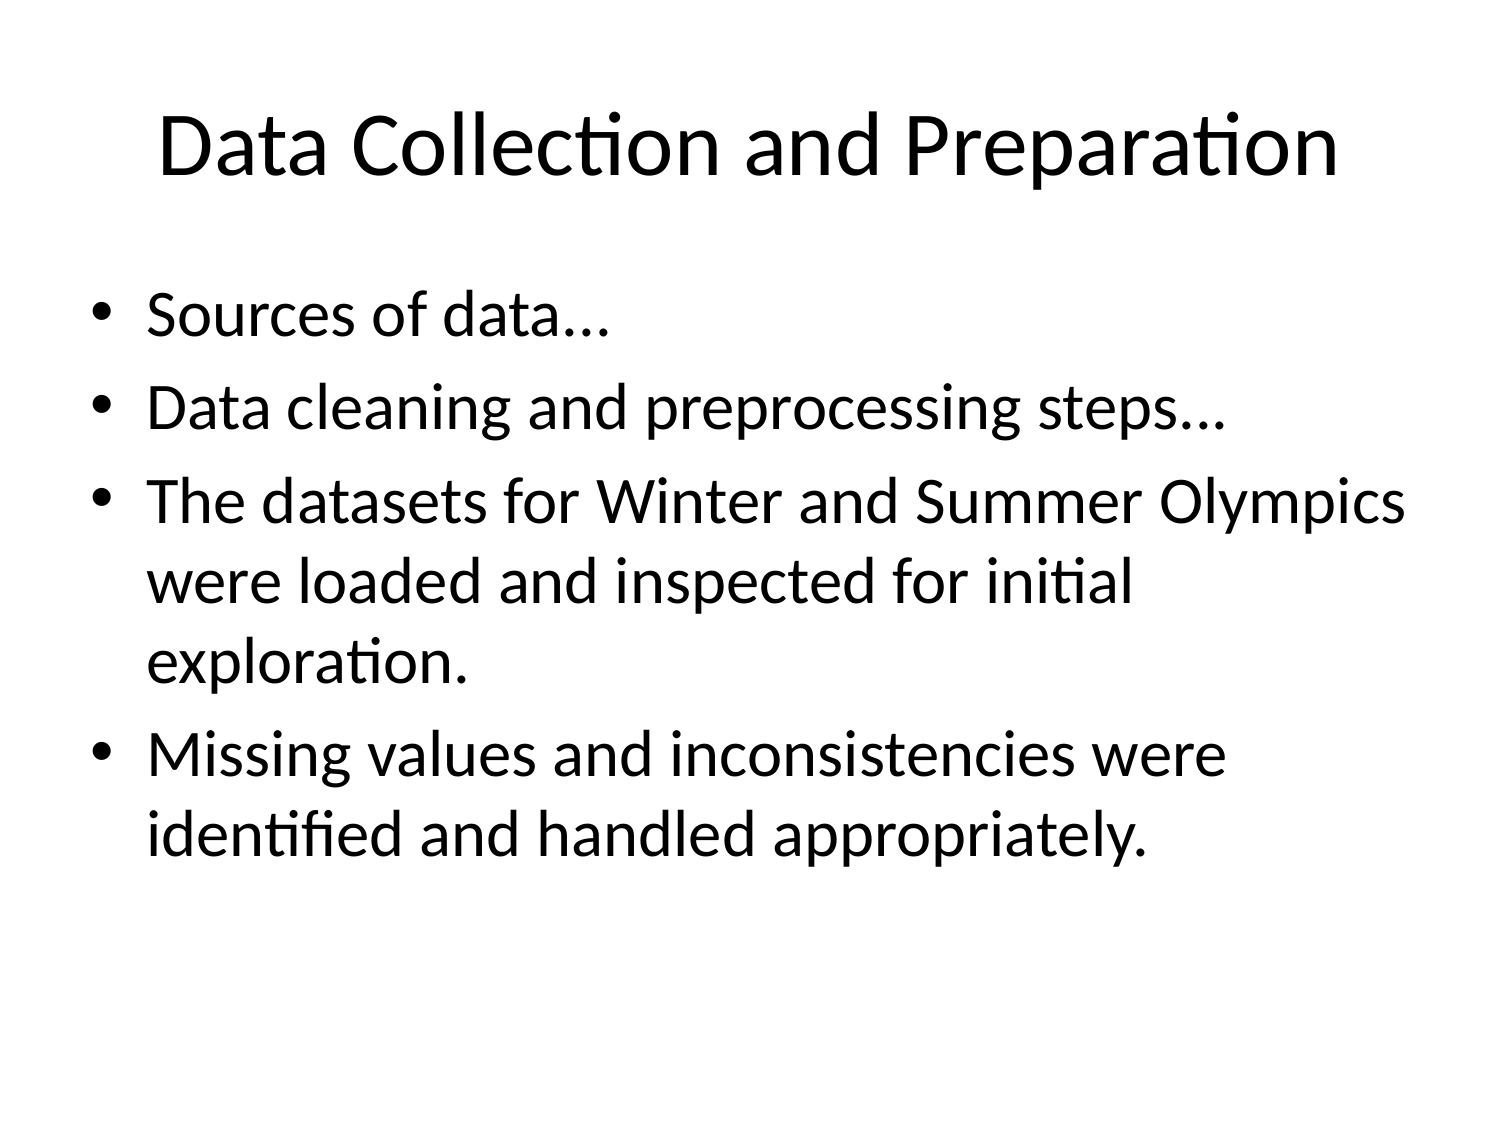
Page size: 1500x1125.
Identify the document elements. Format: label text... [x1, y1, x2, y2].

title Data Collection and Preparation [75, 45, 1425, 233]
list Sources of data... Data cleaning and preprocessing steps... The datasets for Winter and Summer Olympics were loaded and inspected for initial exploration. Missing values and inconsistencies were identified and handled appropriately. [75, 262, 1425, 1005]
